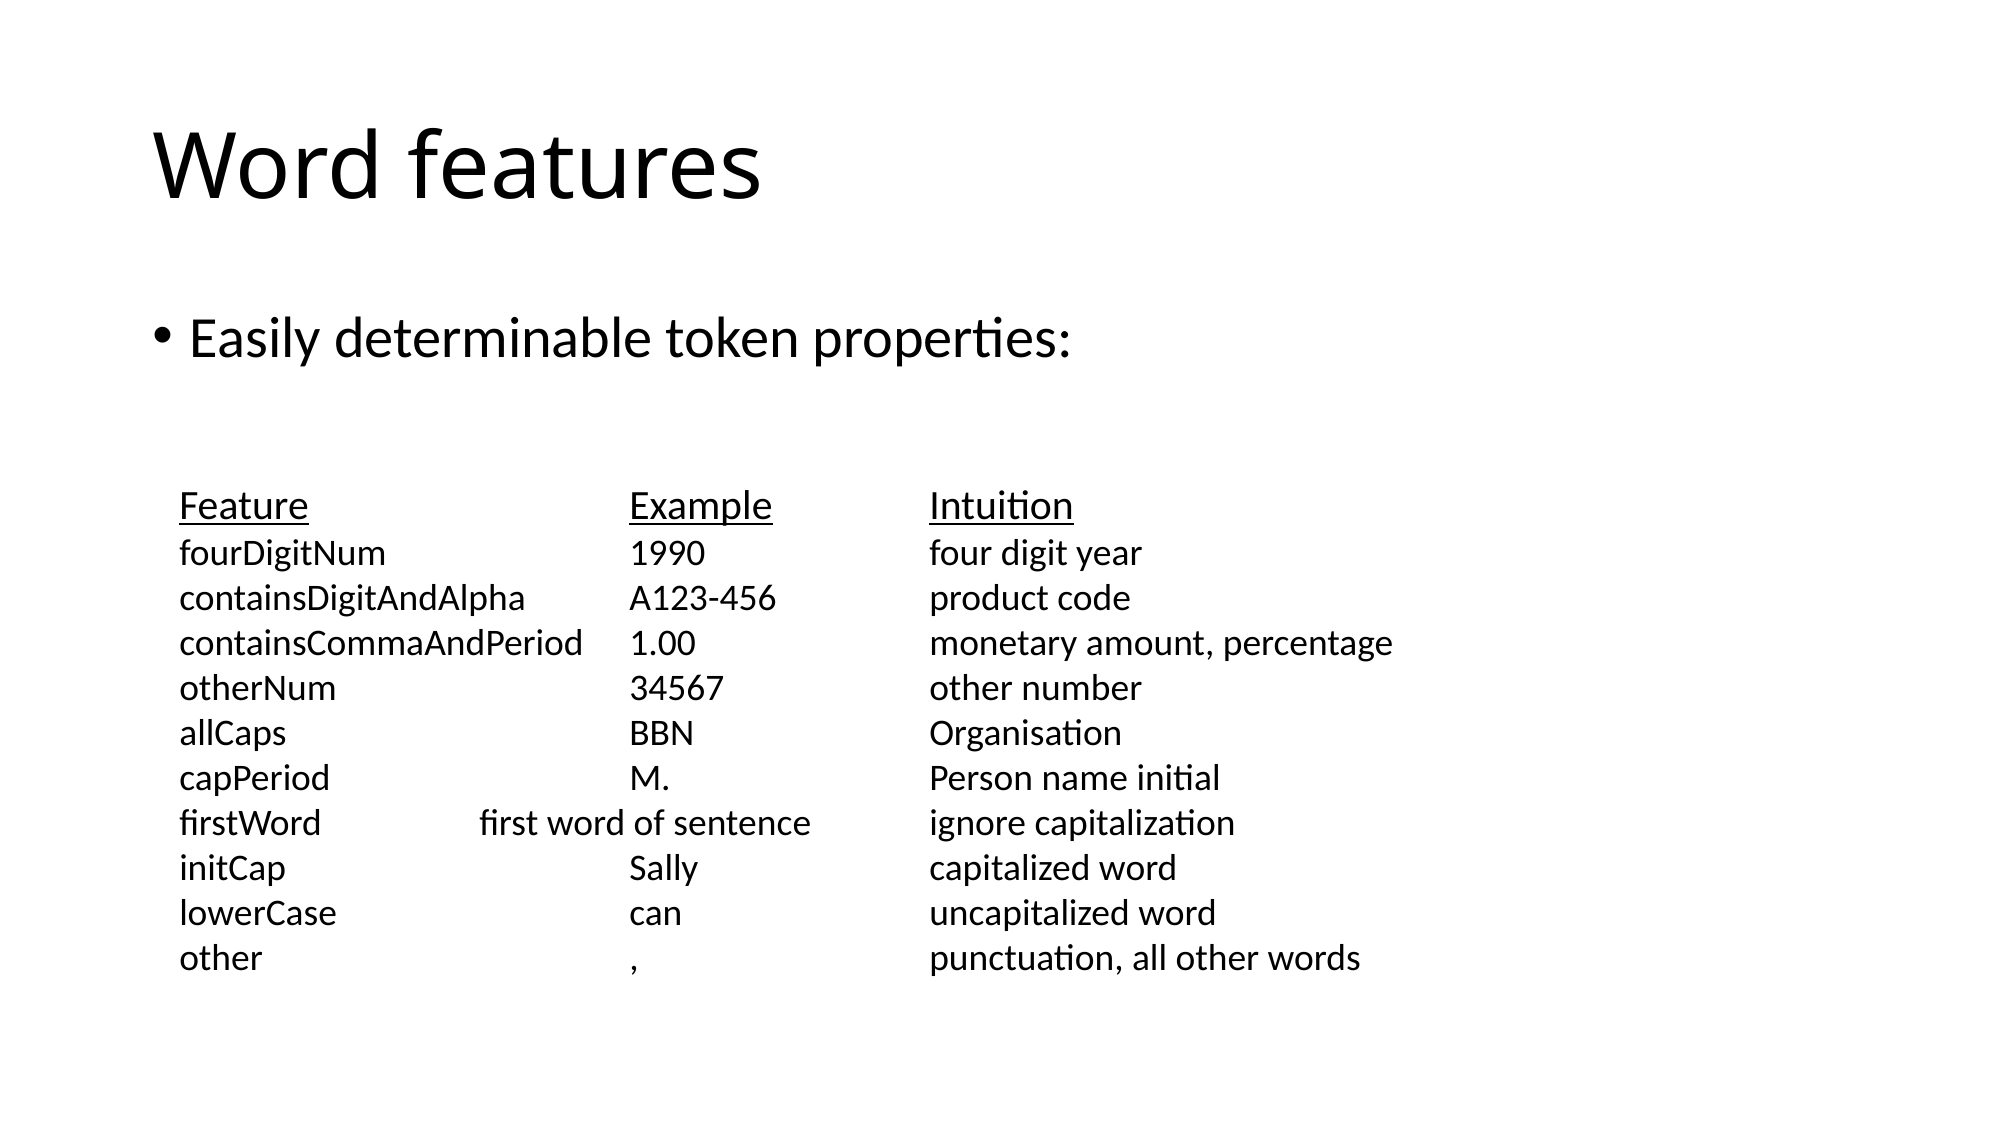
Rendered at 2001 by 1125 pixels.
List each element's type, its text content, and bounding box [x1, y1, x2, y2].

list Easily determinable token properties: [137, 299, 1863, 1014]
title Word features [137, 59, 1863, 278]
text_box Feature Example Intuition fourDigitNum 1990 four digit year containsDigitAndAlpha A123-456 product code containsCommaAndPeriod 1.00 monetary amount, percentage otherNum 34567 other number allCaps BBN Organisation capPeriod M. Person name initial firstWord first word of sentence ignore capitalization initCap Sally capitalized word lowerCase can uncapitalized word other , punctuation, all other words [164, 470, 1494, 986]
